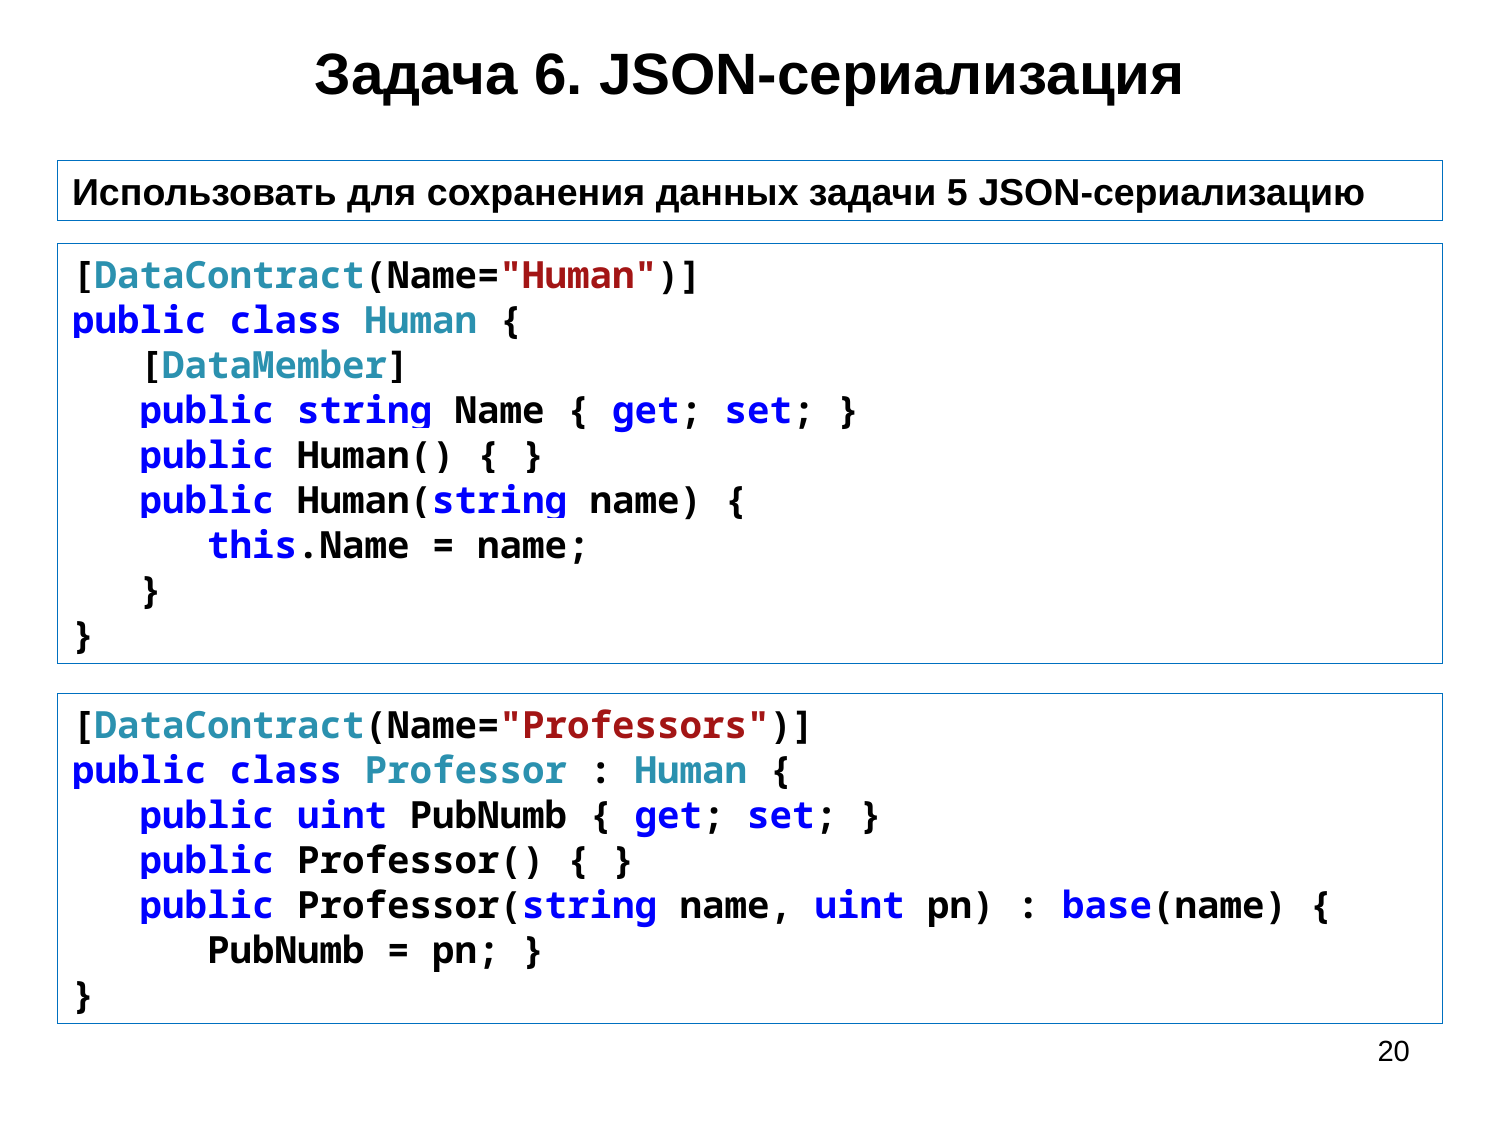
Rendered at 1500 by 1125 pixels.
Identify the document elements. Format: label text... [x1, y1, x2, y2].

title Задача 6. JSON-сериализация [75, 19, 1425, 124]
text_box Использовать для сохранения данных задачи 5 JSON-сериализацию [57, 160, 1443, 221]
text_box [DataContract(Name="Human")] public class Human { [DataMember] public string Name { get; set; } public Human() { } public Human(string name) { this.Name = name; } } [57, 243, 1443, 664]
slide_number 20 [1074, 1024, 1426, 1103]
text_box [DataContract(Name="Professors")] public class Professor : Human { public uint PubNumb { get; set; } public Professor() { } public Professor(string name, uint pn) : base(name) { PubNumb = pn; } } [57, 693, 1443, 1024]
